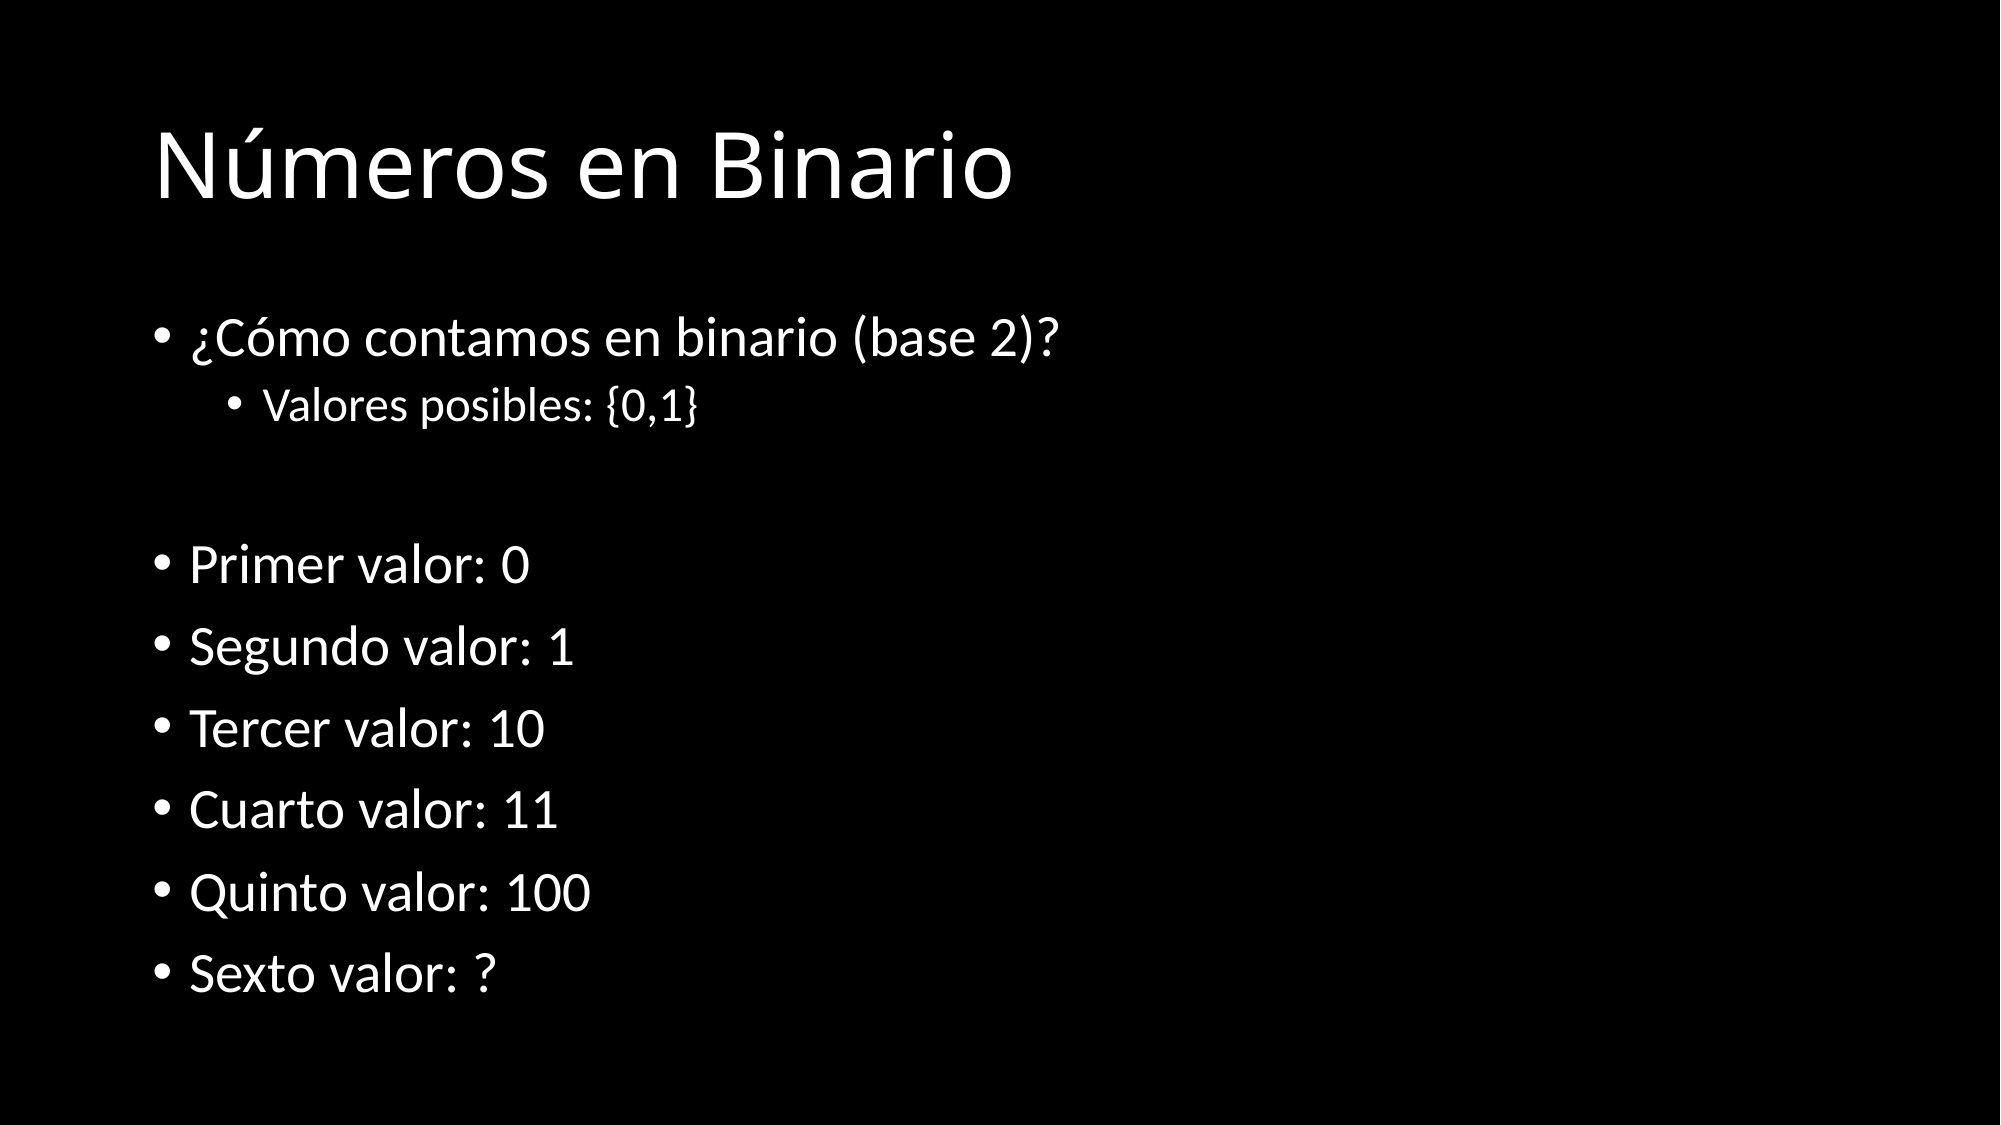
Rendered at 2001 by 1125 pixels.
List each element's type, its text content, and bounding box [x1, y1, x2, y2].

list ¿Cómo contamos en binario (base 2)? Valores posibles: {0,1} Primer valor: 0 Segundo valor: 1 Tercer valor: 10 Cuarto valor: 11 Quinto valor: 100 Sexto valor: ? [137, 299, 1863, 1014]
title Números en Binario [137, 59, 1863, 278]
